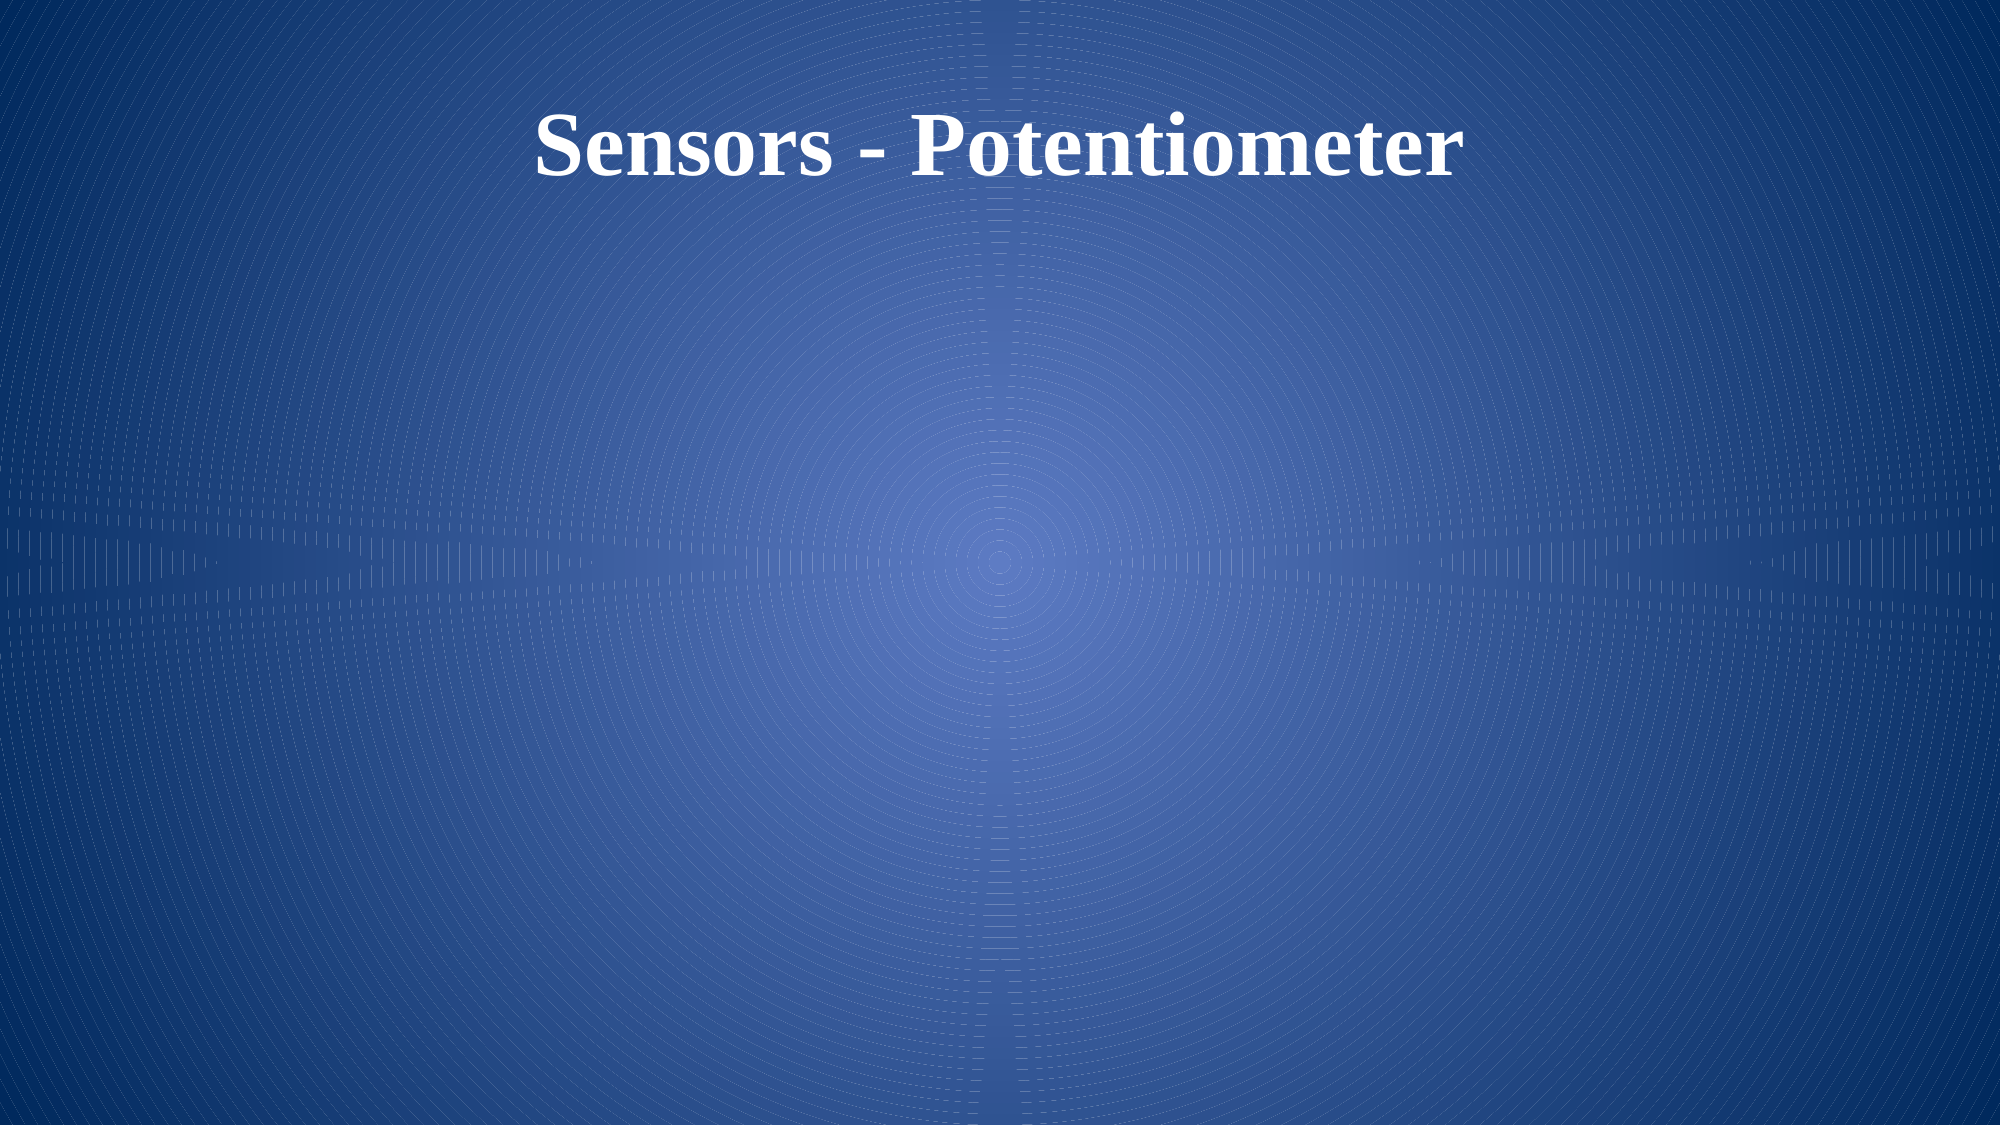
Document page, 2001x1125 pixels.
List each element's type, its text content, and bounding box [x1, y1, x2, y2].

title Sensors - Potentiometer [99, 45, 1900, 233]
